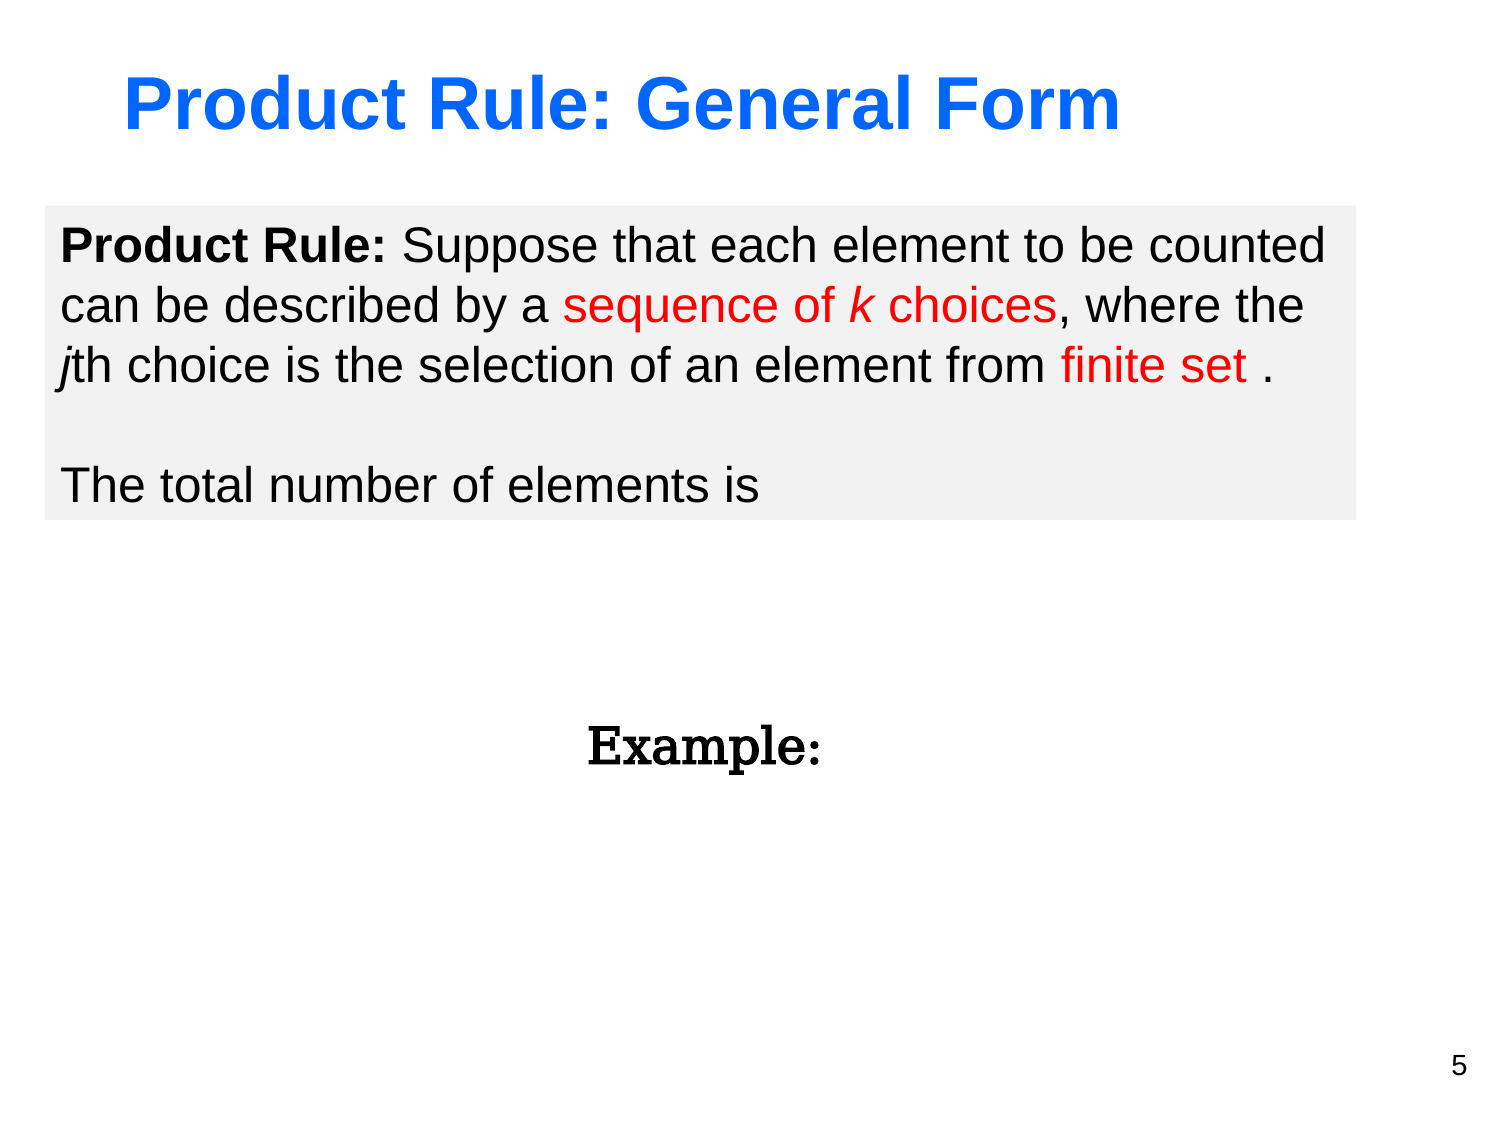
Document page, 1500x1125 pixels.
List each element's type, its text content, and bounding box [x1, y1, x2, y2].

slide_number 5 [1132, 1038, 1483, 1118]
title Product Rule: General Form [108, 48, 1384, 151]
